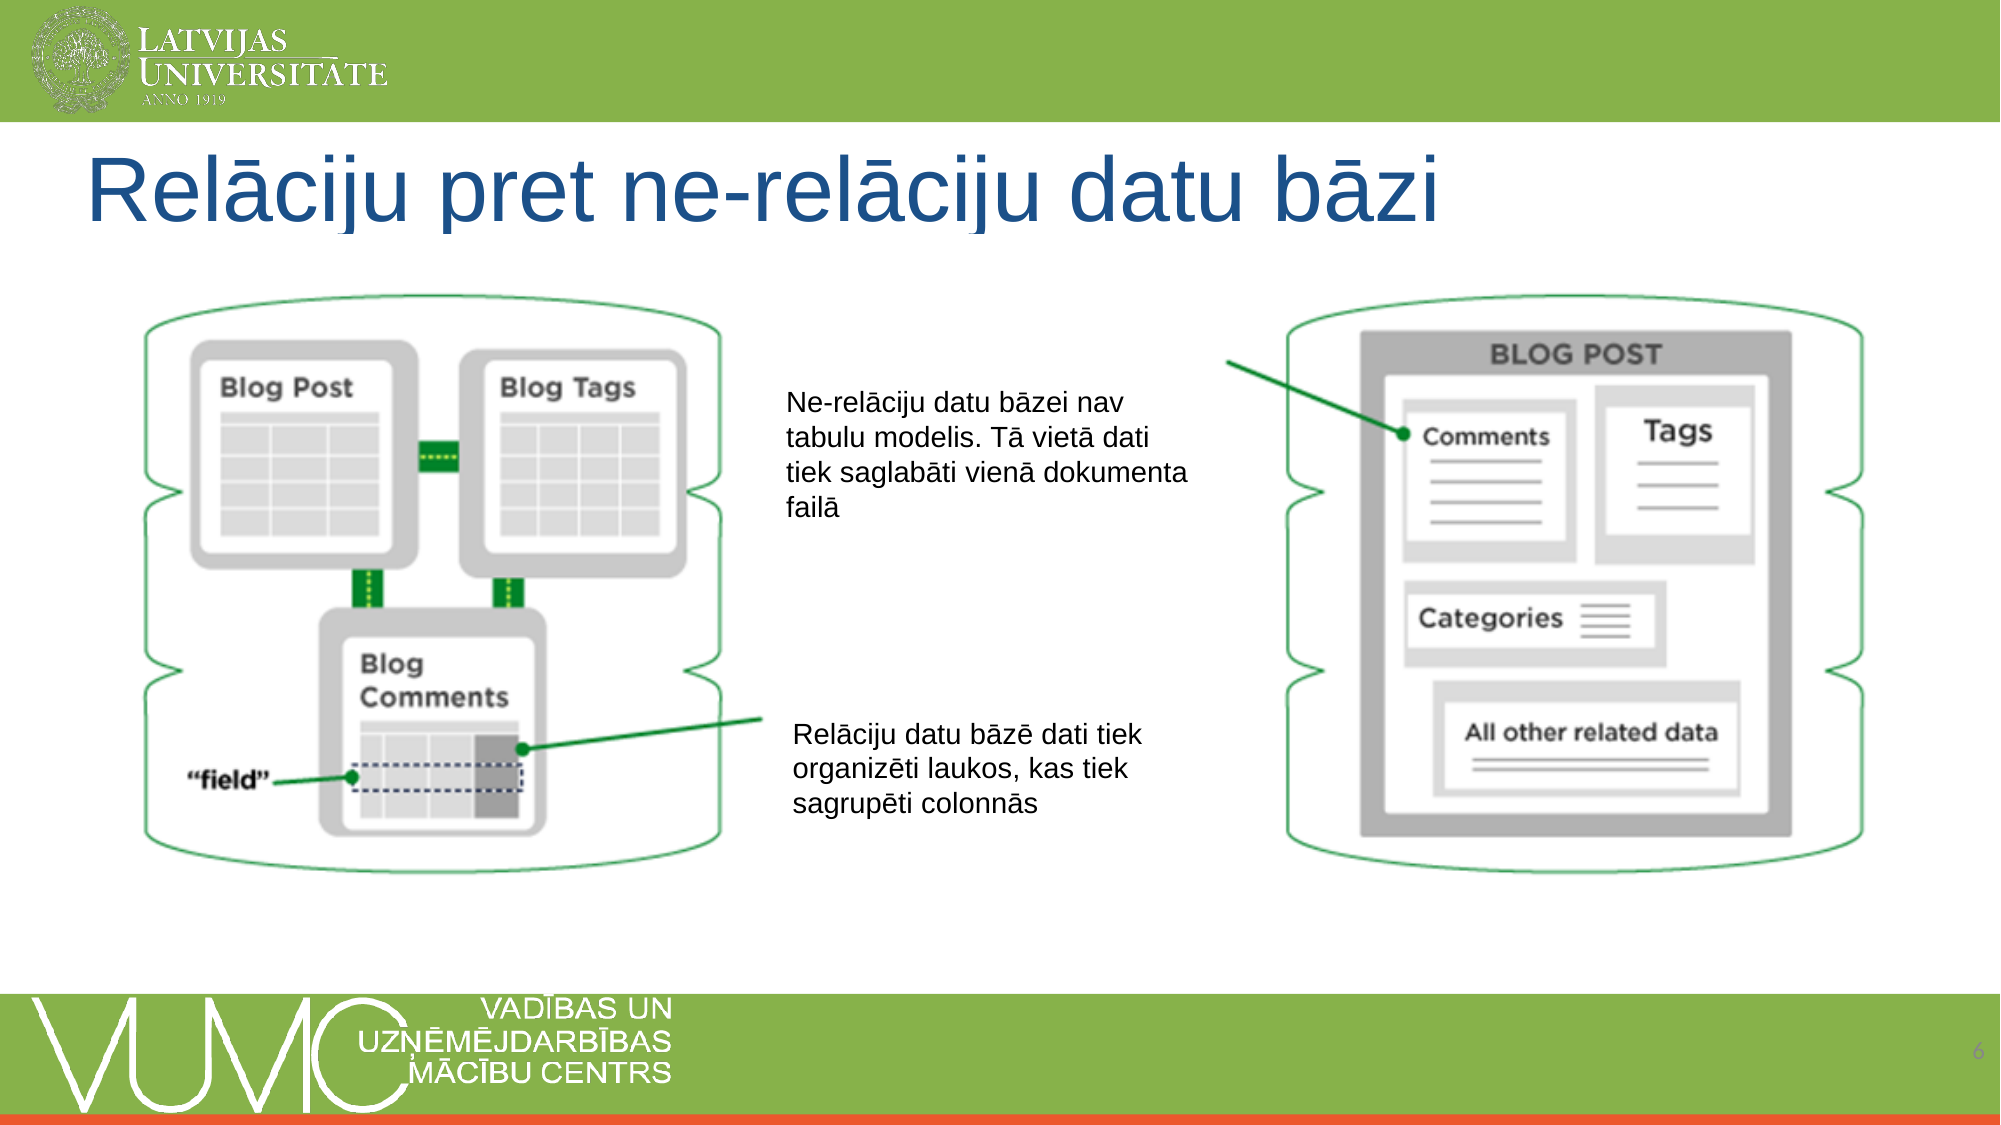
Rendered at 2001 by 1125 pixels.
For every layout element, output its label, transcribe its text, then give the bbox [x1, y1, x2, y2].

picture [82, 233, 1904, 932]
picture [31, 6, 387, 114]
title Relāciju pret ne-relāciju datu bāzi [70, 126, 1949, 257]
picture [31, 993, 671, 1113]
slide_number ‹#› [1911, 1026, 2000, 1087]
